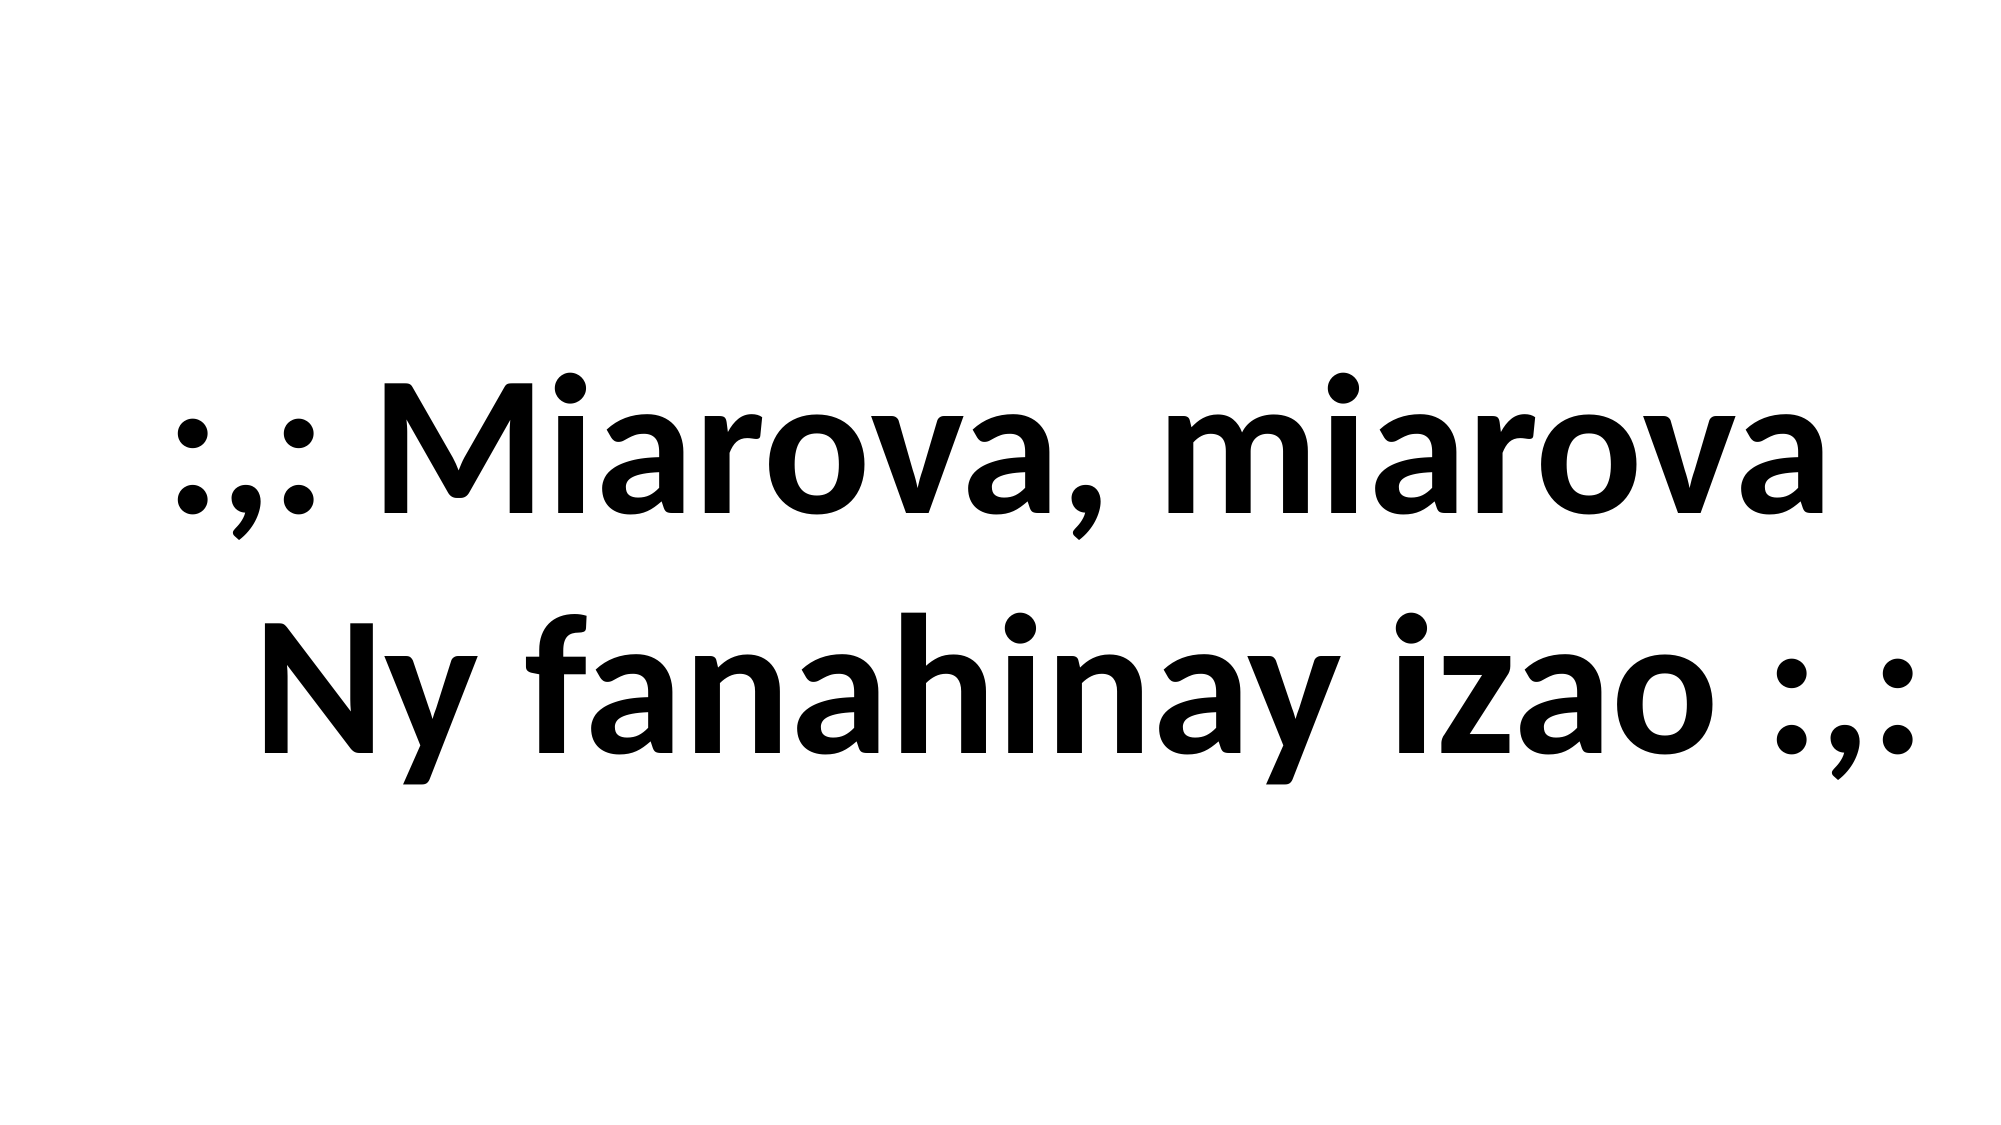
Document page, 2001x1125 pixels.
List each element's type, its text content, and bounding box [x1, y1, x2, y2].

text_box :,: Miarova, miarova Ny fanahinay izao :,: [0, 305, 2000, 801]
